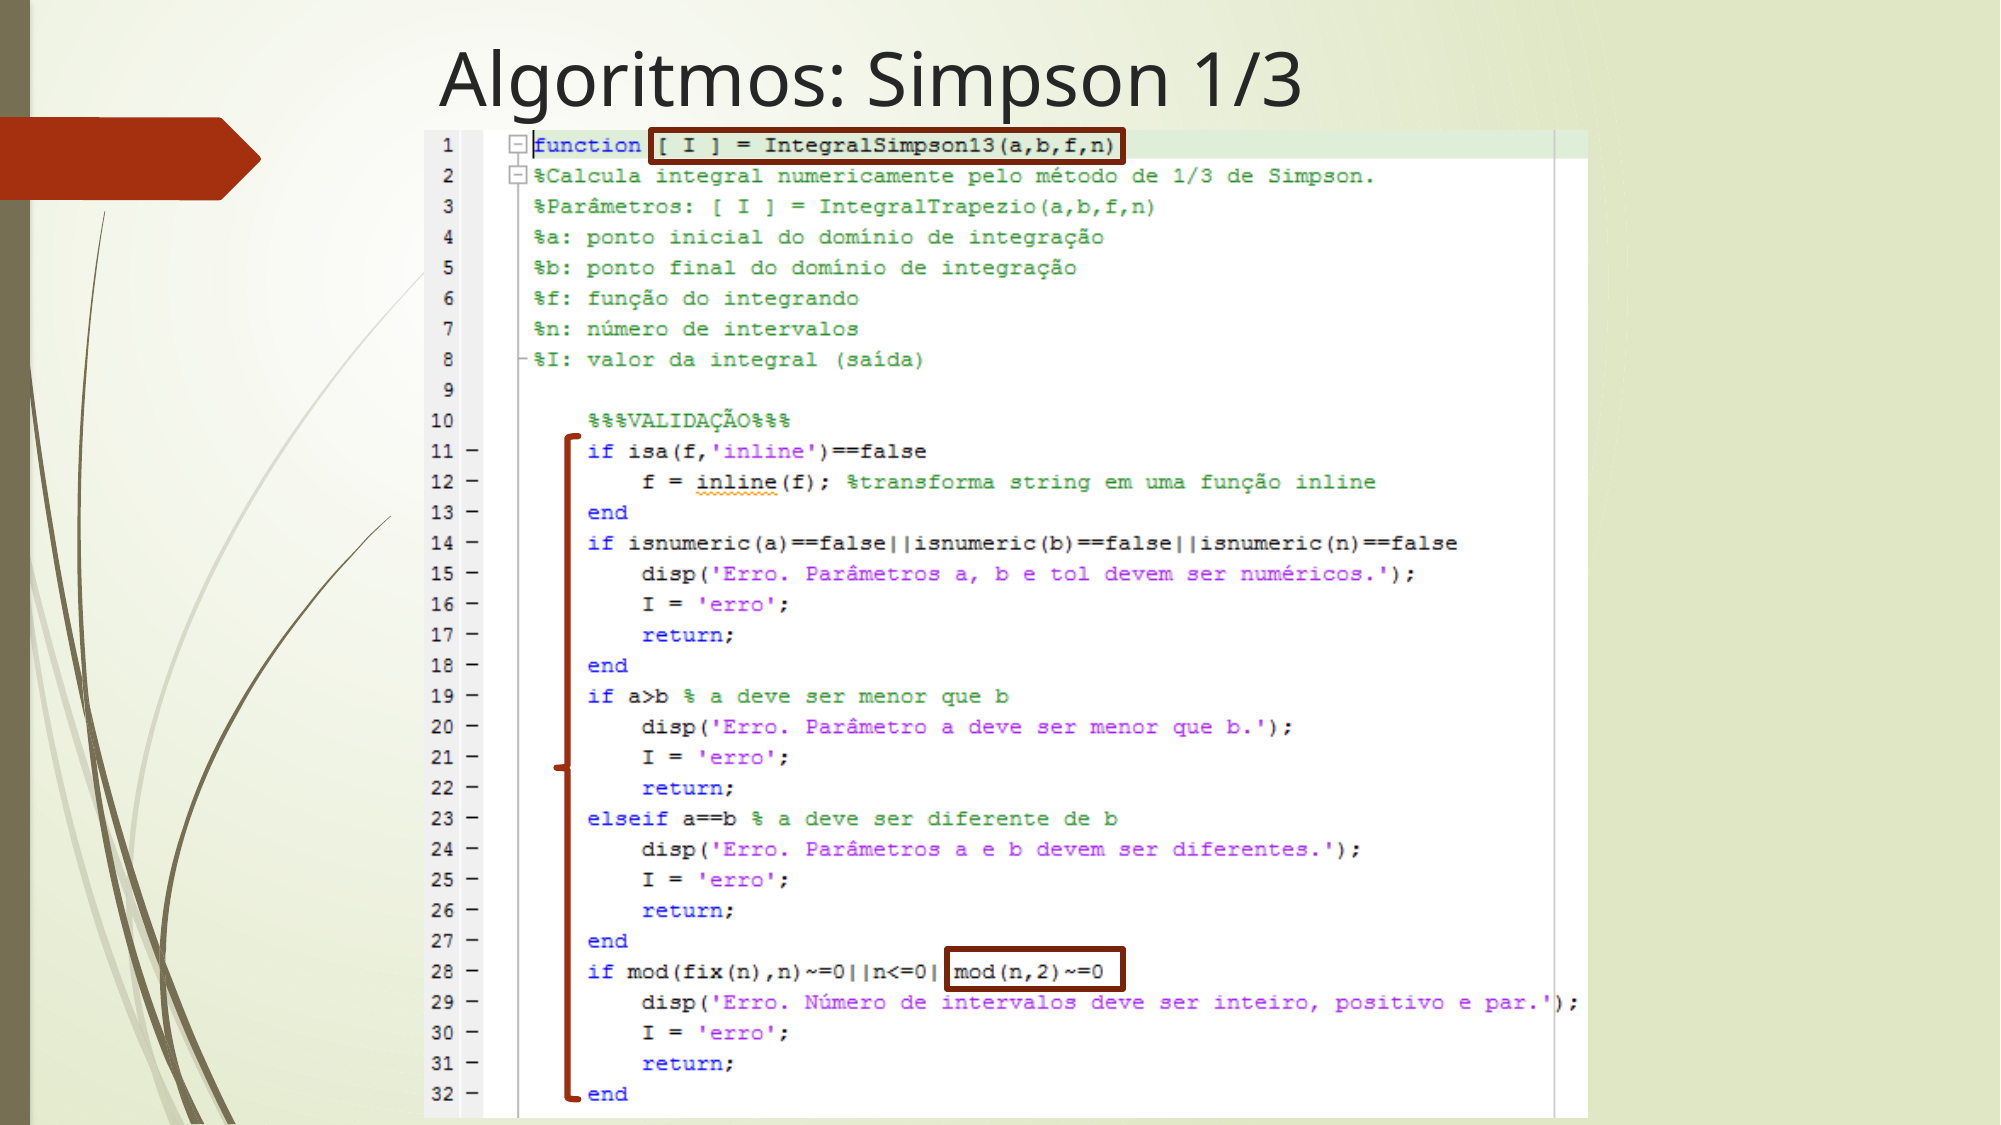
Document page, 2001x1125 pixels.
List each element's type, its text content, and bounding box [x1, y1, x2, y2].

picture [424, 130, 1588, 1119]
title Algoritmos: Simpson 1/3 [424, 23, 1887, 131]
